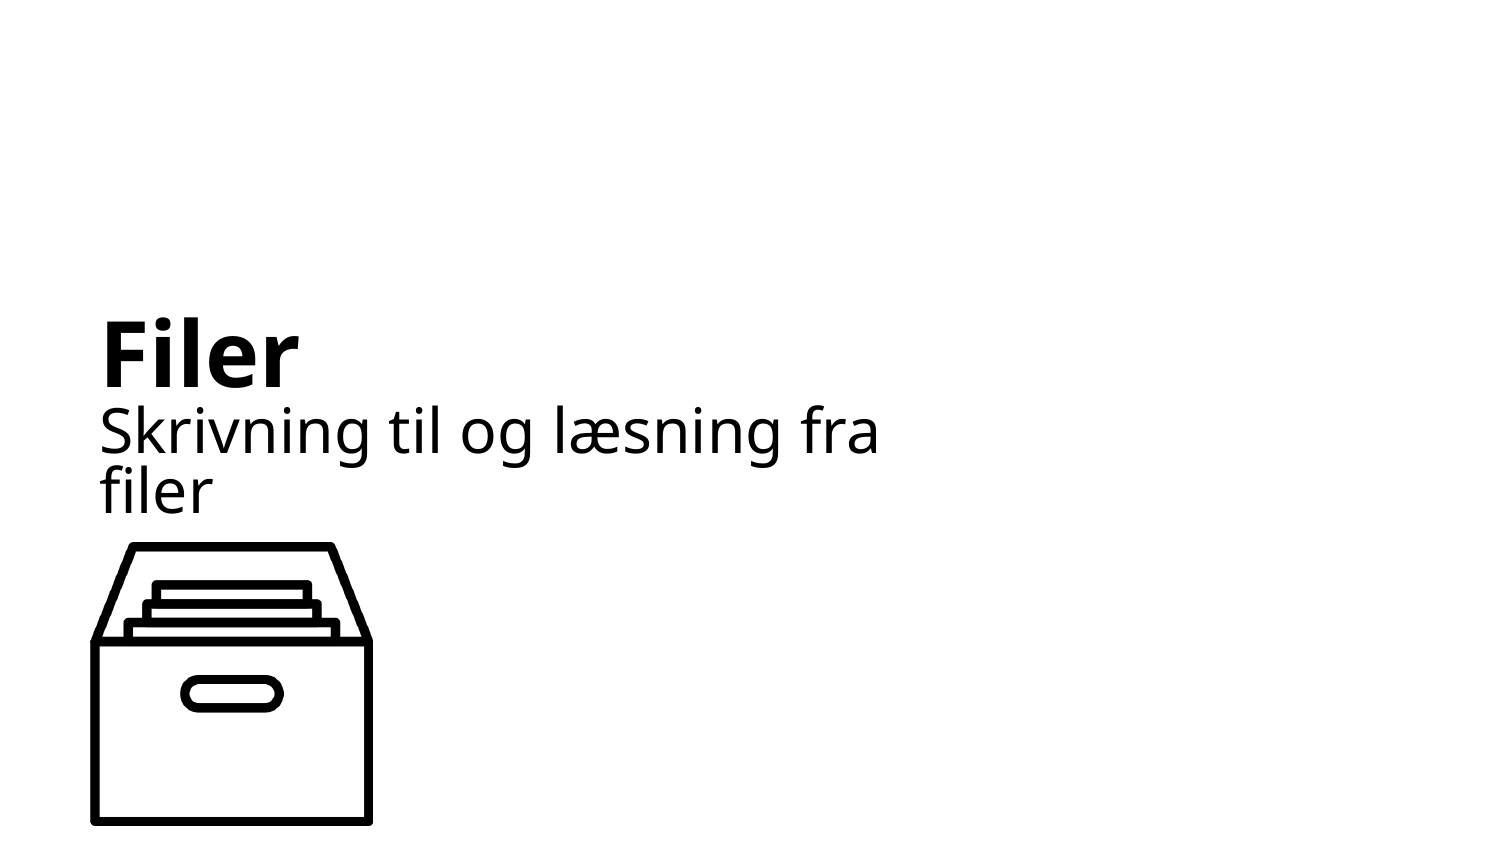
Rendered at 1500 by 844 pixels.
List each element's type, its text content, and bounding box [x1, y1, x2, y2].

picture [89, 542, 373, 826]
text_box Filer Skrivning til og læsning fra filer [84, 302, 943, 541]
